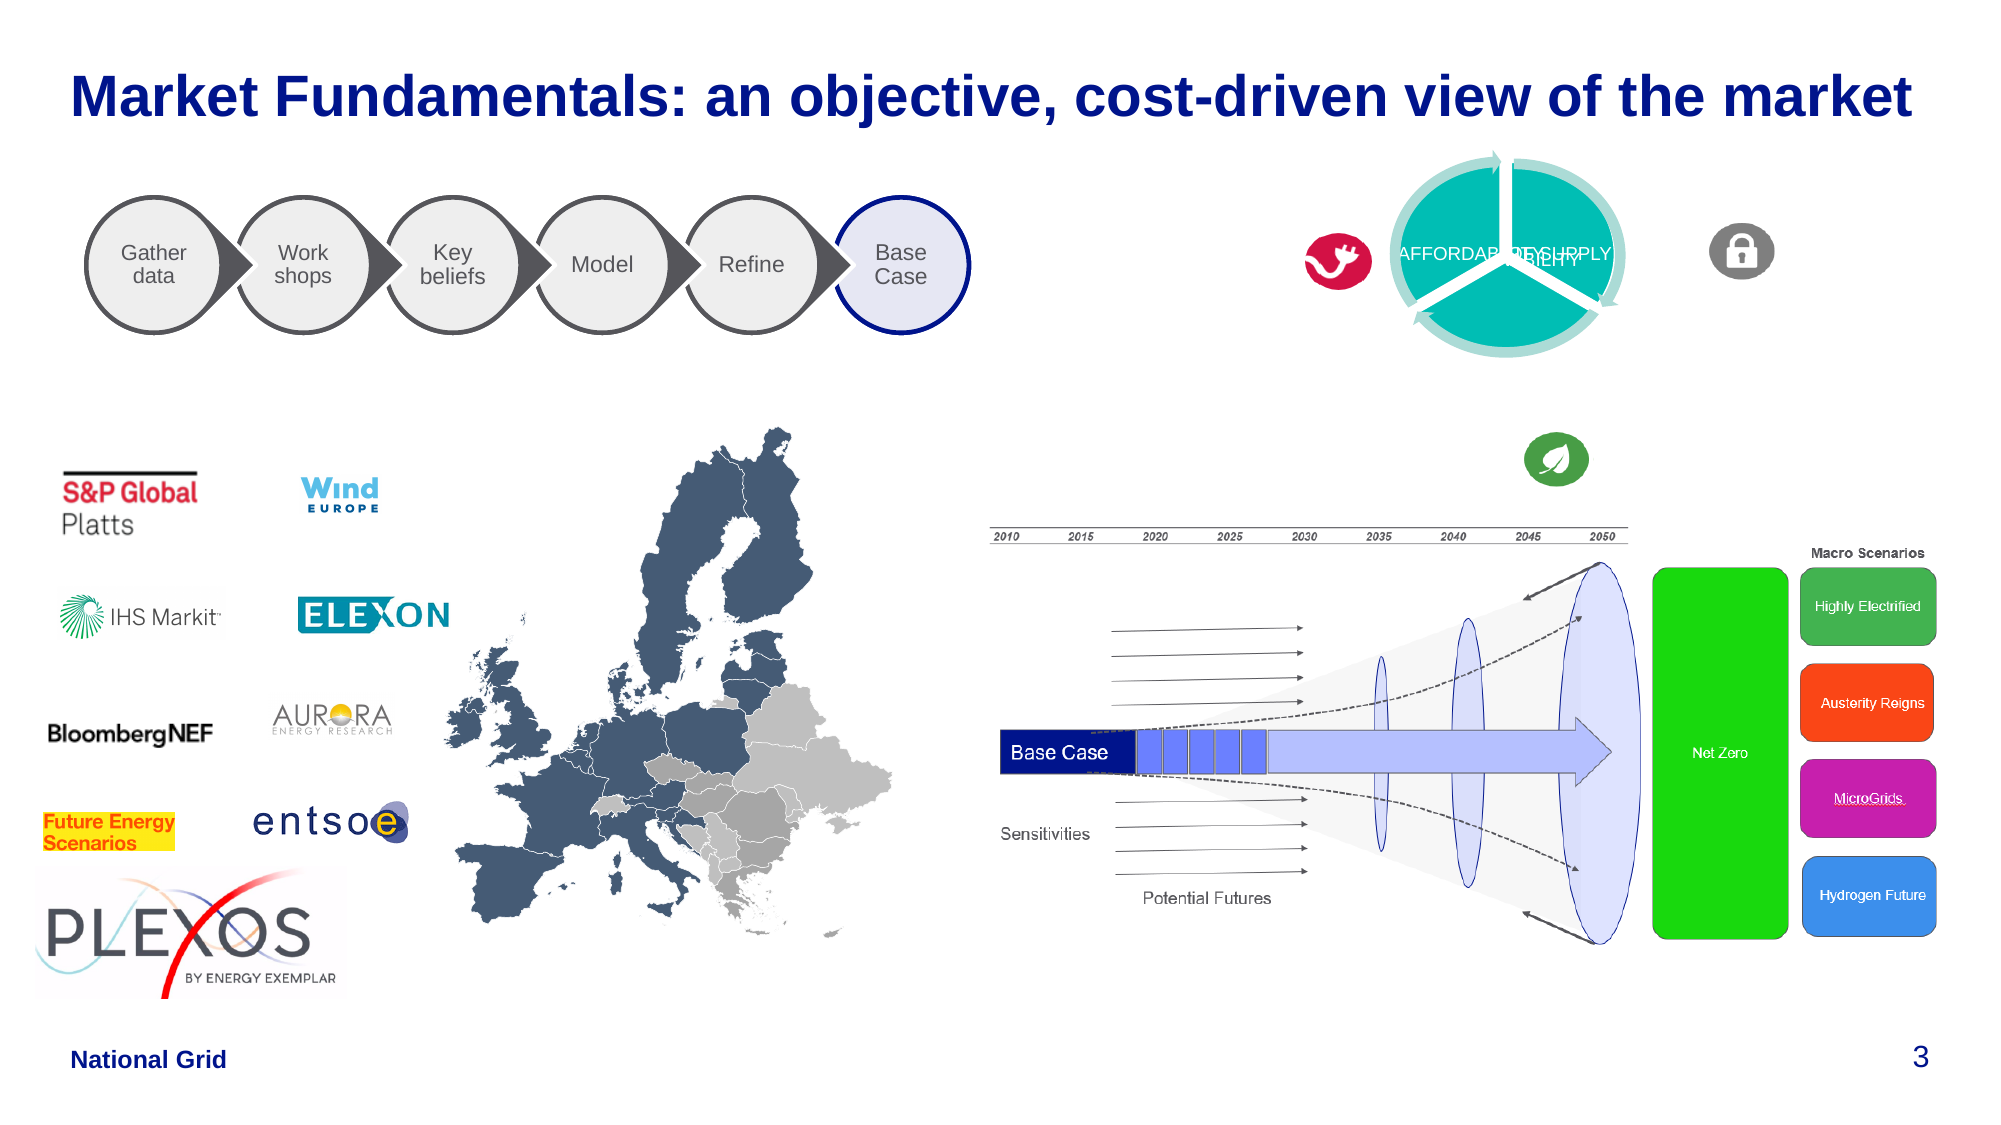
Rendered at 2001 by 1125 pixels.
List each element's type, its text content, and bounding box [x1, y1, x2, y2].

picture [41, 455, 214, 550]
picture [253, 790, 410, 849]
picture [298, 586, 443, 639]
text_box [1255, 146, 1817, 495]
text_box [43, 82, 982, 448]
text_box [443, 426, 894, 939]
picture [267, 692, 395, 740]
picture [35, 865, 347, 999]
picture [37, 716, 227, 752]
picture [56, 586, 226, 641]
picture [967, 514, 1948, 945]
title Market Fundamentals: an objective, cost-driven view of the market [70, 58, 1923, 153]
picture [43, 812, 175, 851]
picture [299, 474, 382, 515]
